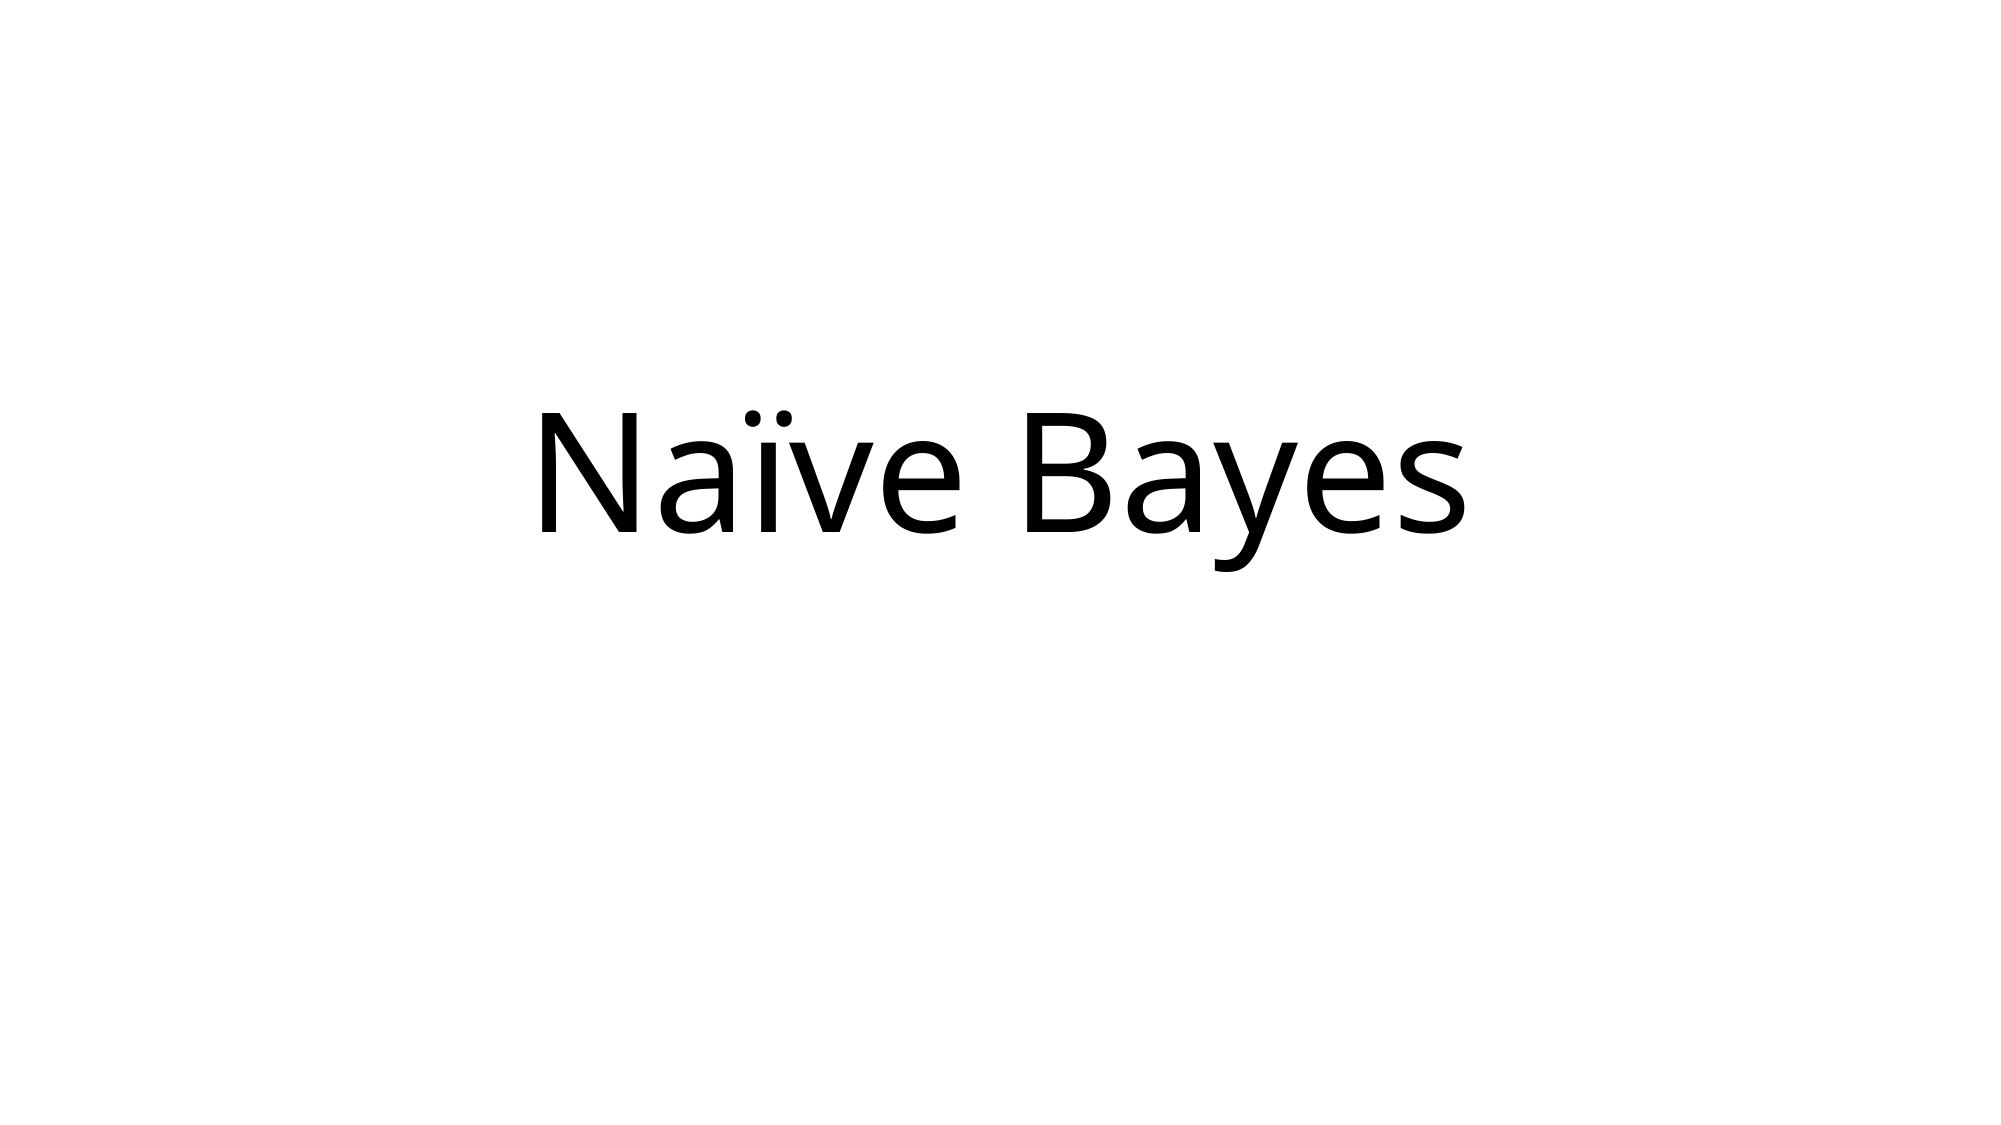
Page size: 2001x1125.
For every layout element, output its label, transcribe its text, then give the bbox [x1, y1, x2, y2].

title Naïve Bayes [249, 184, 1750, 576]
